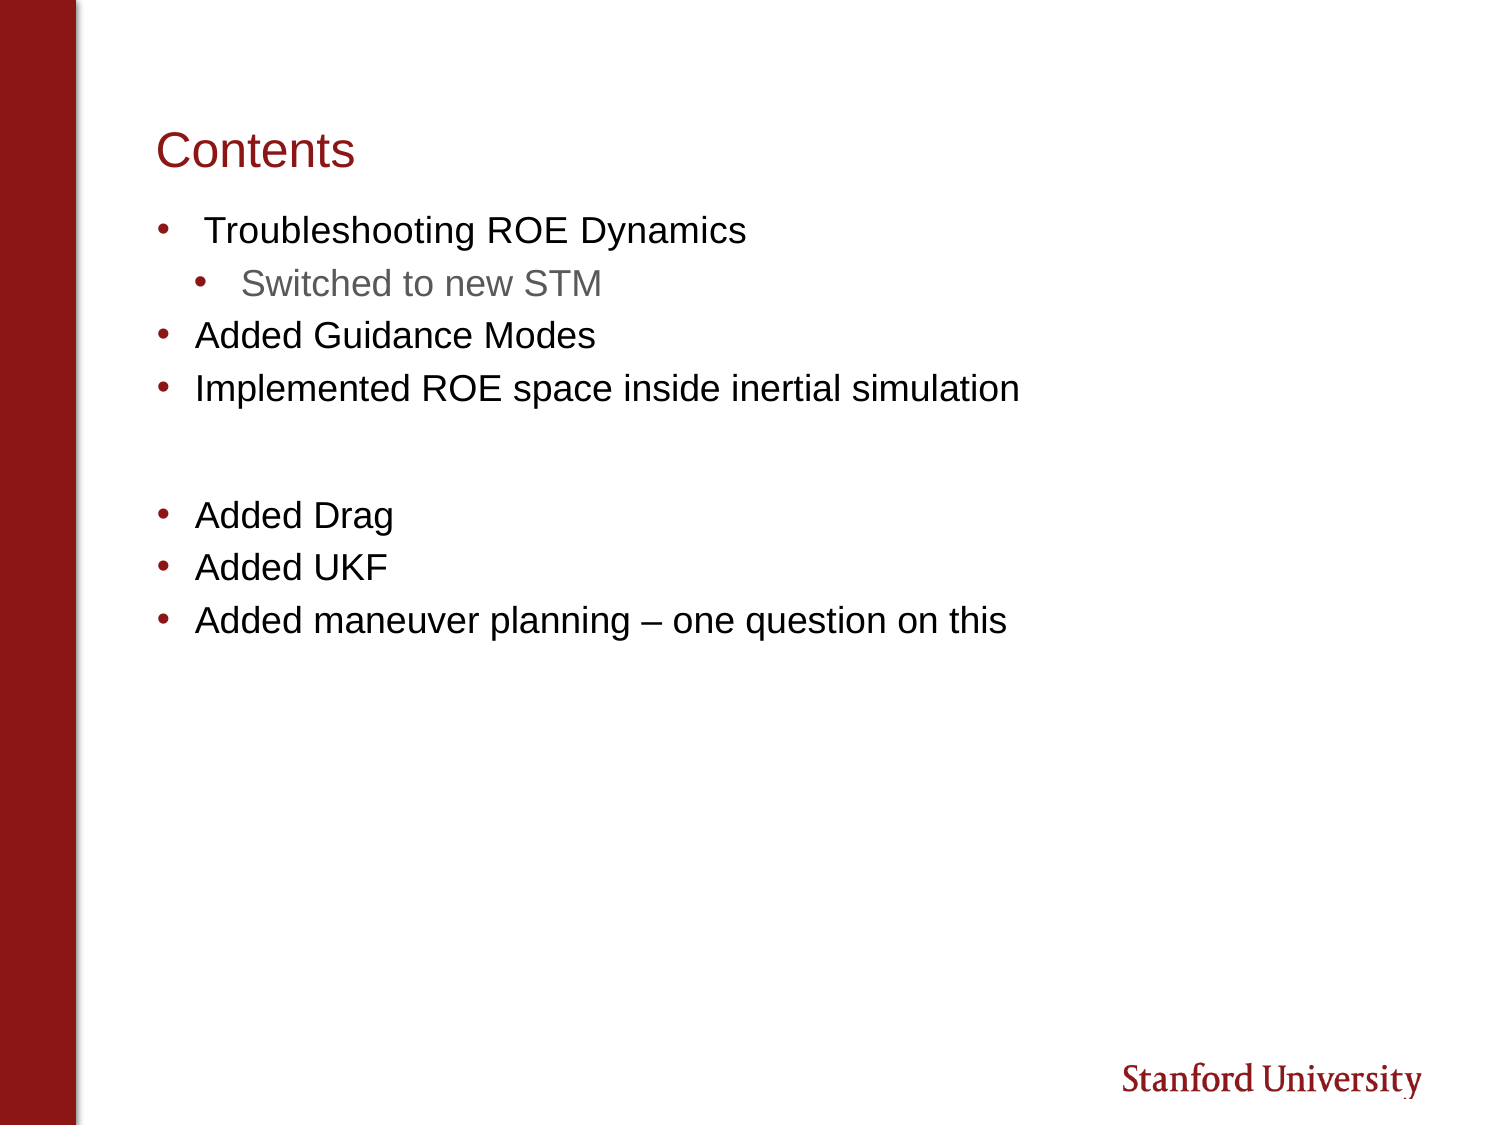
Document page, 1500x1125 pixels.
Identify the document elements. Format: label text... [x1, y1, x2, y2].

title Contents [155, 78, 1420, 186]
list Troubleshooting ROE Dynamics Switched to new STM Added Guidance Modes Implemented ROE space inside inertial simulation Added Drag Added UKF Added maneuver planning – one question on this [156, 198, 1421, 1021]
